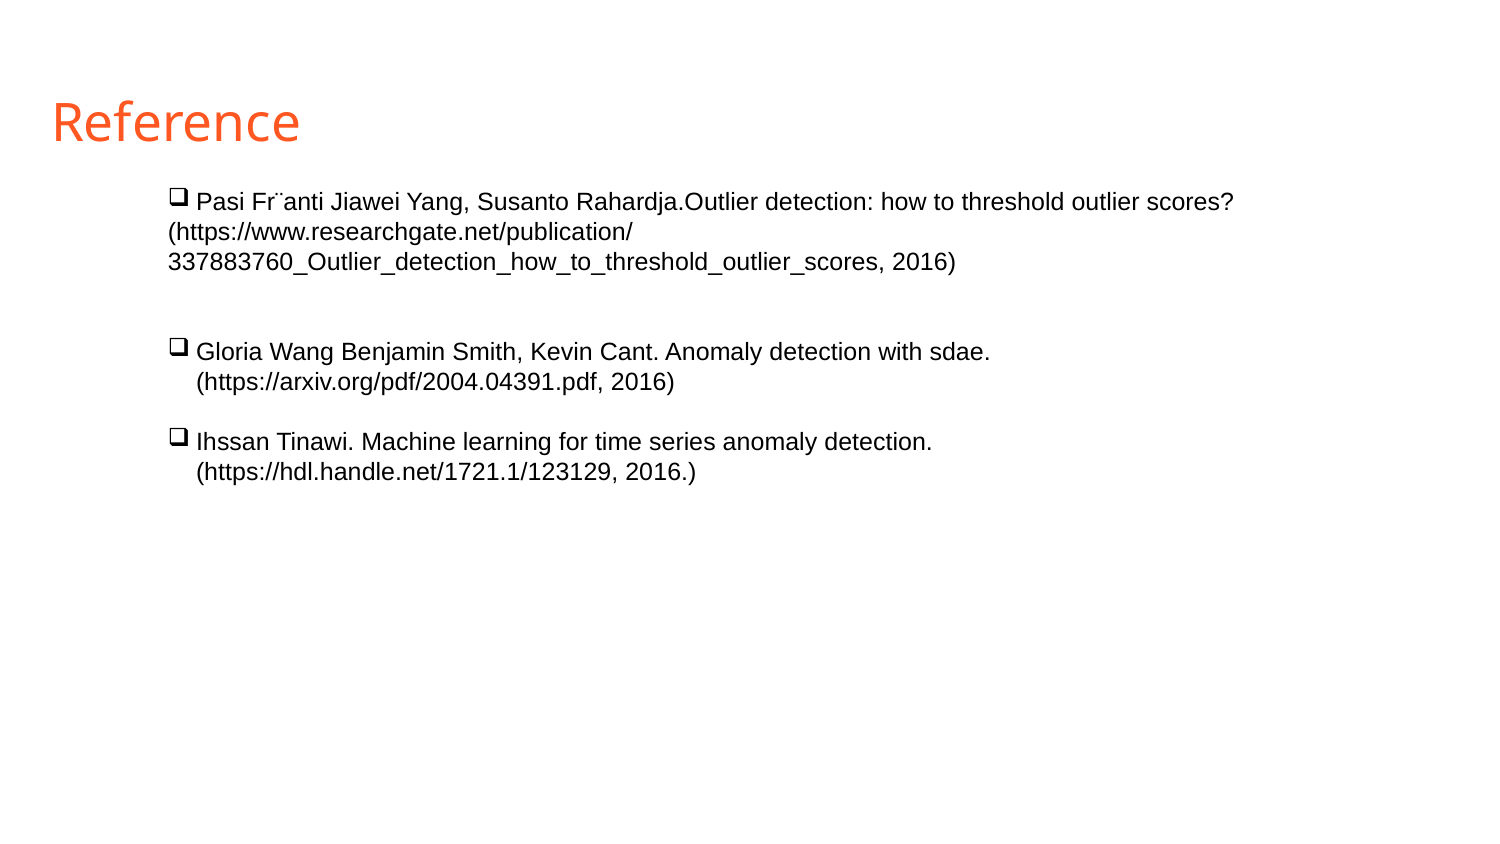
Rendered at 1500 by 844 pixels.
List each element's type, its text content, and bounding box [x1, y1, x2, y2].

text_box Pasi Fr¨anti Jiawei Yang, Susanto Rahardja.Outlier detection: how to threshold outlier scores? (https://www.researchgate.net/publication/337883760_Outlier_detection_how_to_threshold_outlier_scores, 2016) Gloria Wang Benjamin Smith, Kevin Cant. Anomaly detection with sdae. (https://arxiv.org/pdf/2004.04391.pdf, 2016) Ihssan Tinawi. Machine learning for time series anomaly detection. (https://hdl.handle.net/1721.1/123129, 2016.) [153, 178, 1309, 553]
title Reference [51, 72, 672, 167]
